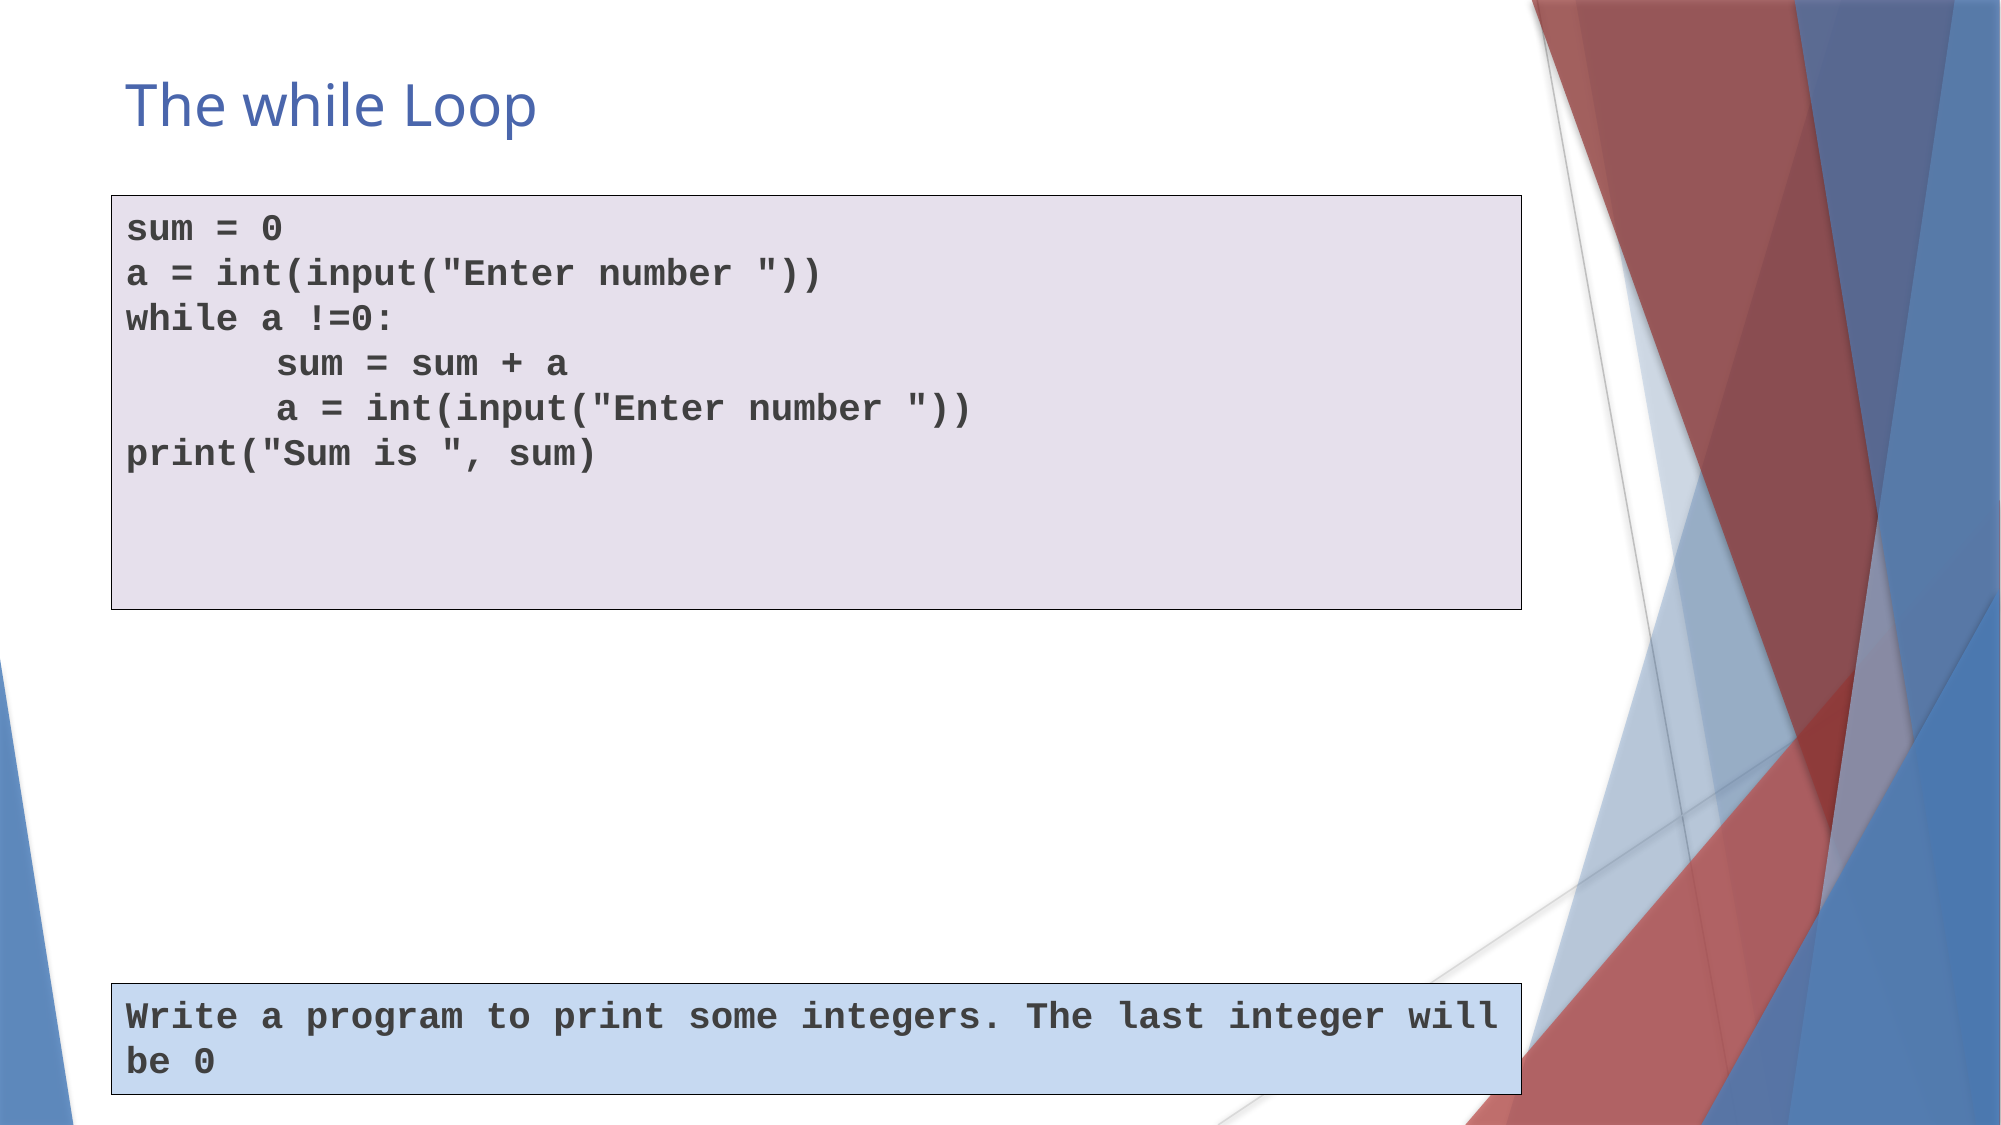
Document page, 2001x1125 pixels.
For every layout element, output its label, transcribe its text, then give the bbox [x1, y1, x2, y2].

text_box The while Loop [111, 60, 1522, 158]
text_box Write a program to print some integers. The last integer will be 0 [111, 983, 1522, 1095]
text_box sum = 0 a = int(input("Enter number ")) while a !=0: sum = sum + a a = int(input("Enter number ")) print("Sum is ", sum) [111, 195, 1522, 610]
